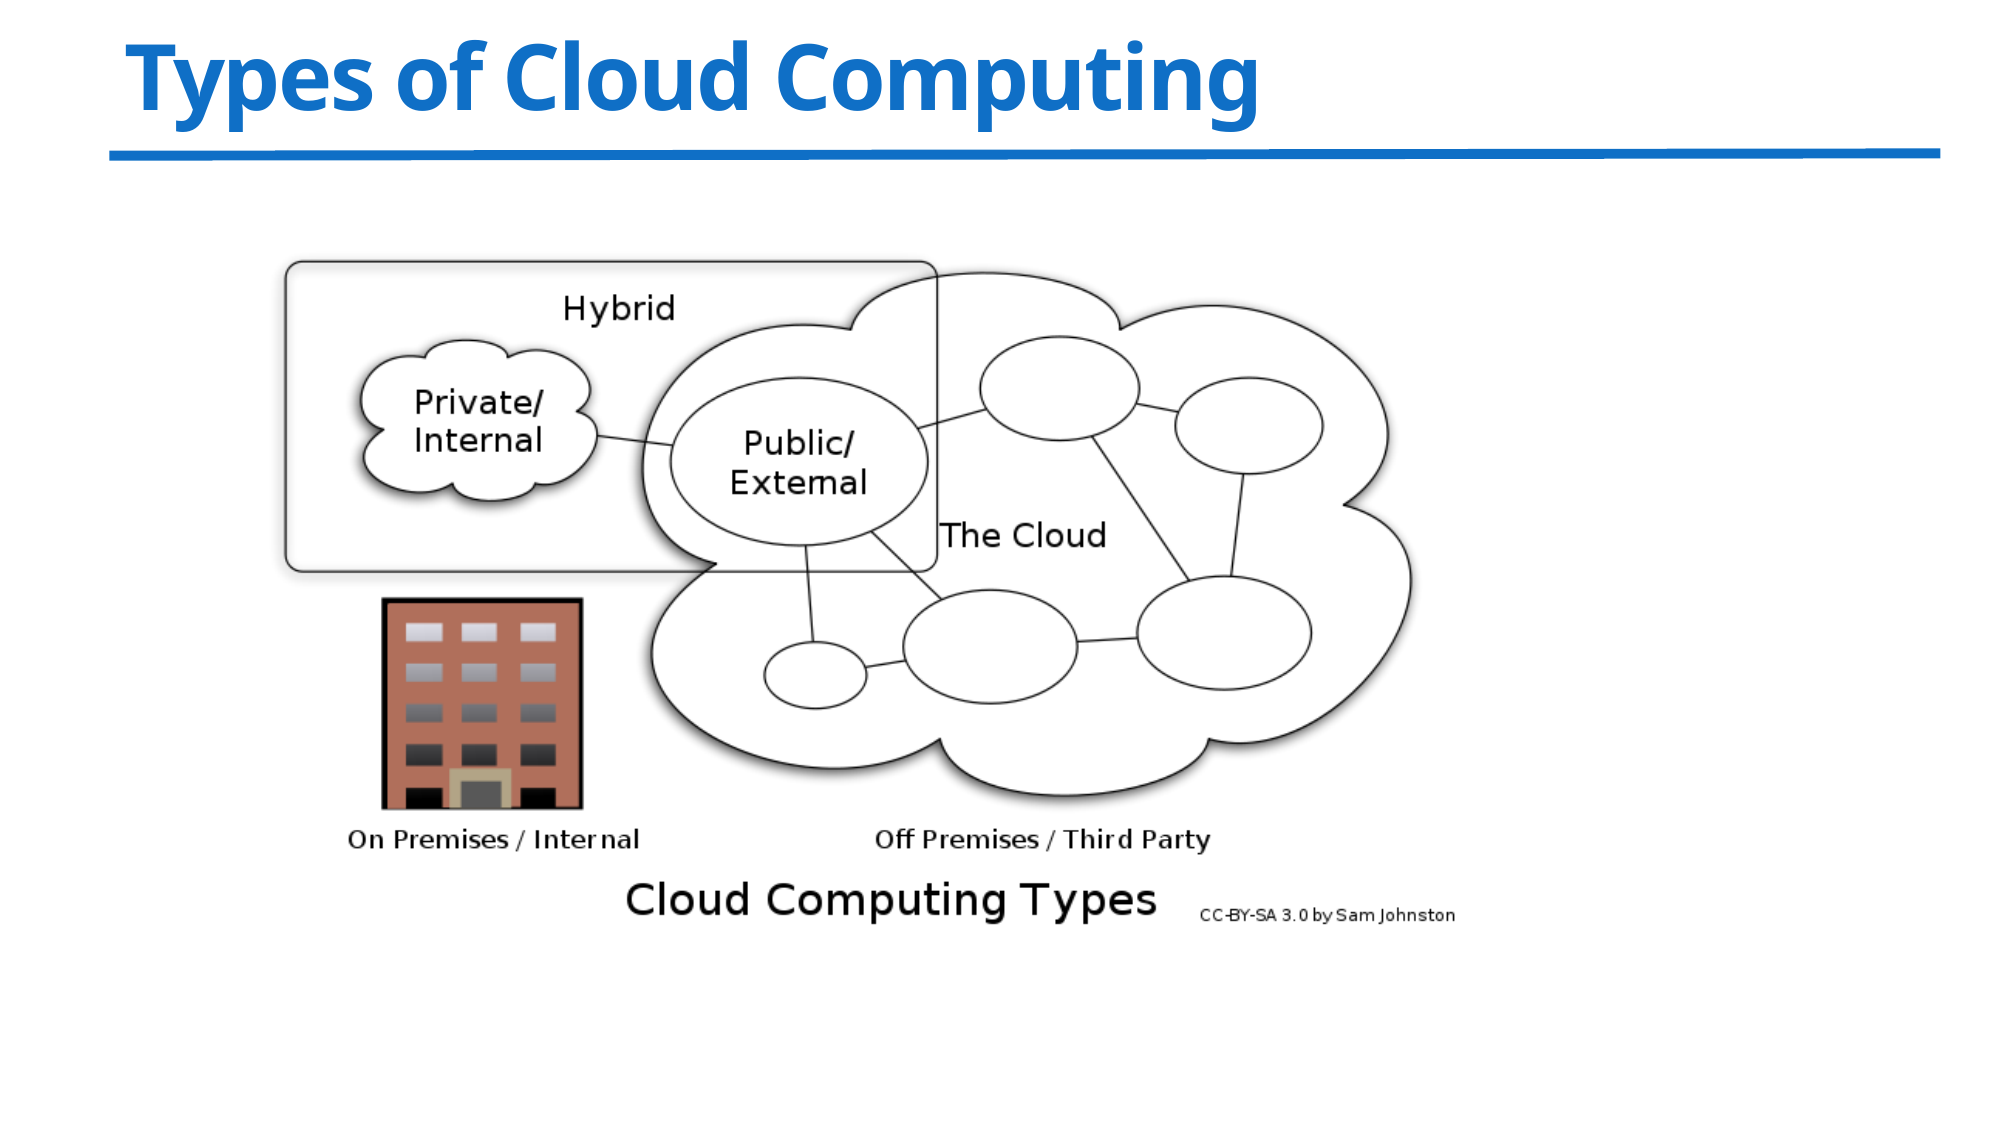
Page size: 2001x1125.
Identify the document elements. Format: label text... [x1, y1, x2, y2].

title Types of Cloud Computing [109, 12, 1877, 154]
picture [247, 231, 1485, 947]
